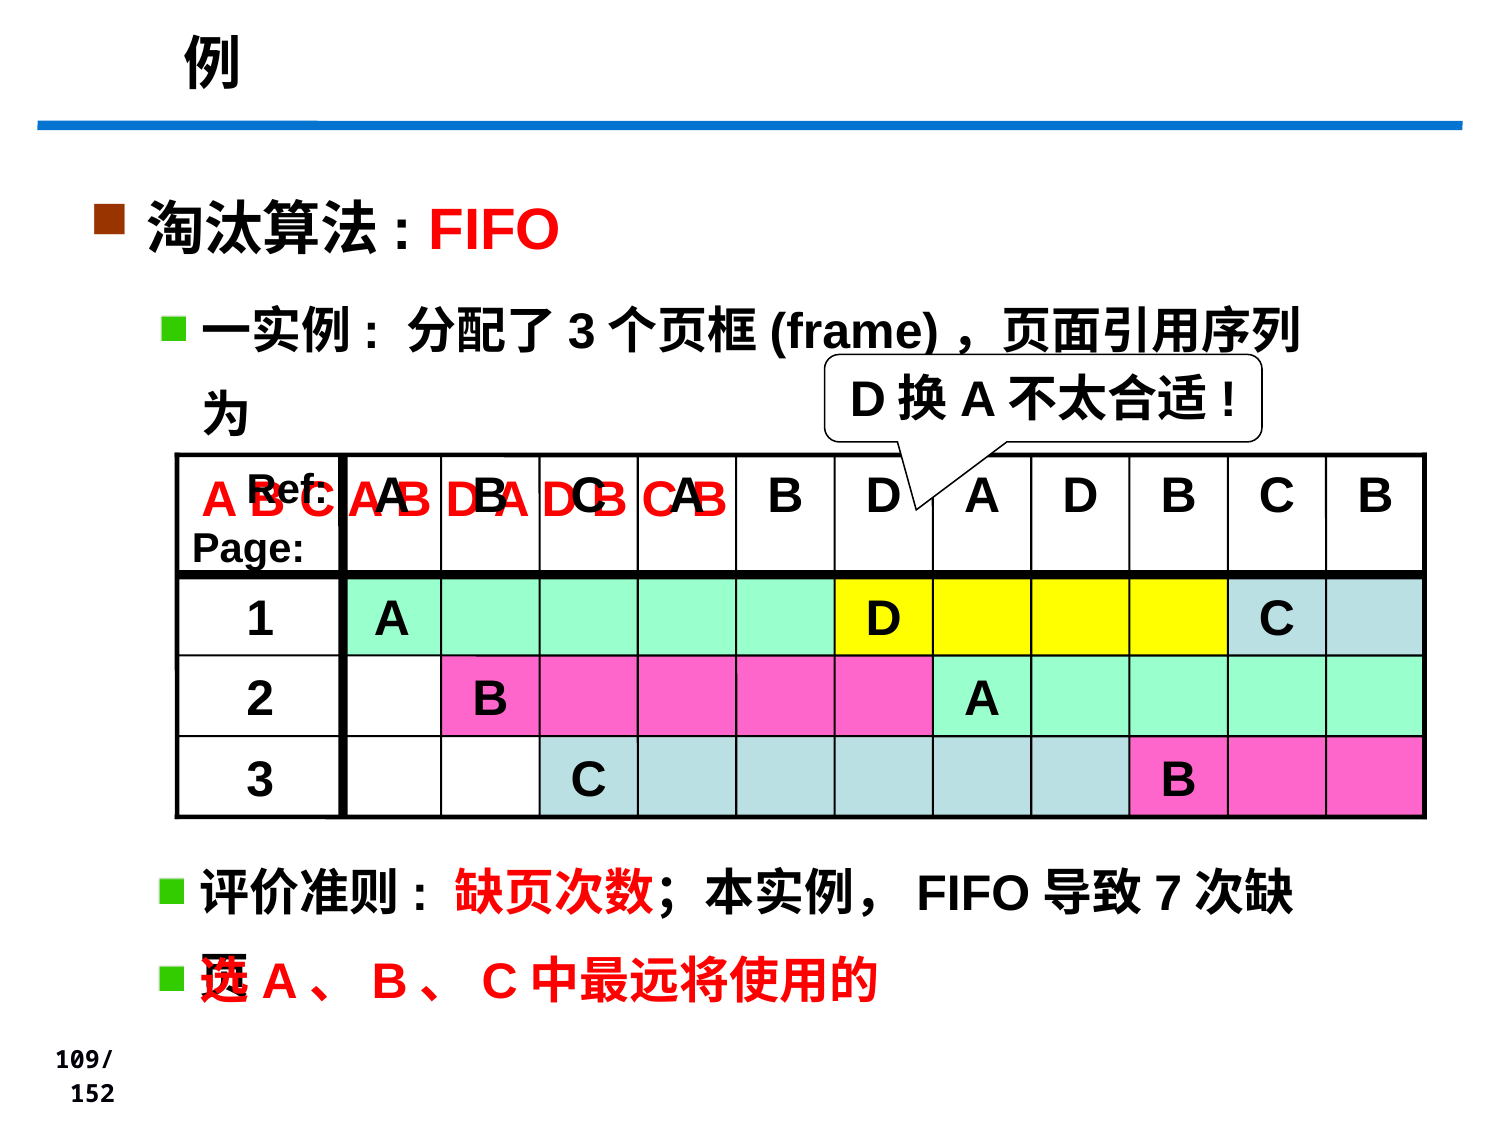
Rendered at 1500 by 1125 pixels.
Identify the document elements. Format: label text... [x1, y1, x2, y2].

text_box 例 [168, 19, 473, 104]
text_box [109, 916, 1348, 1017]
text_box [109, 829, 1348, 916]
text_box 淘汰算法: FIFO [75, 162, 1375, 305]
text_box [111, 266, 1350, 534]
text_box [176, 454, 1425, 818]
